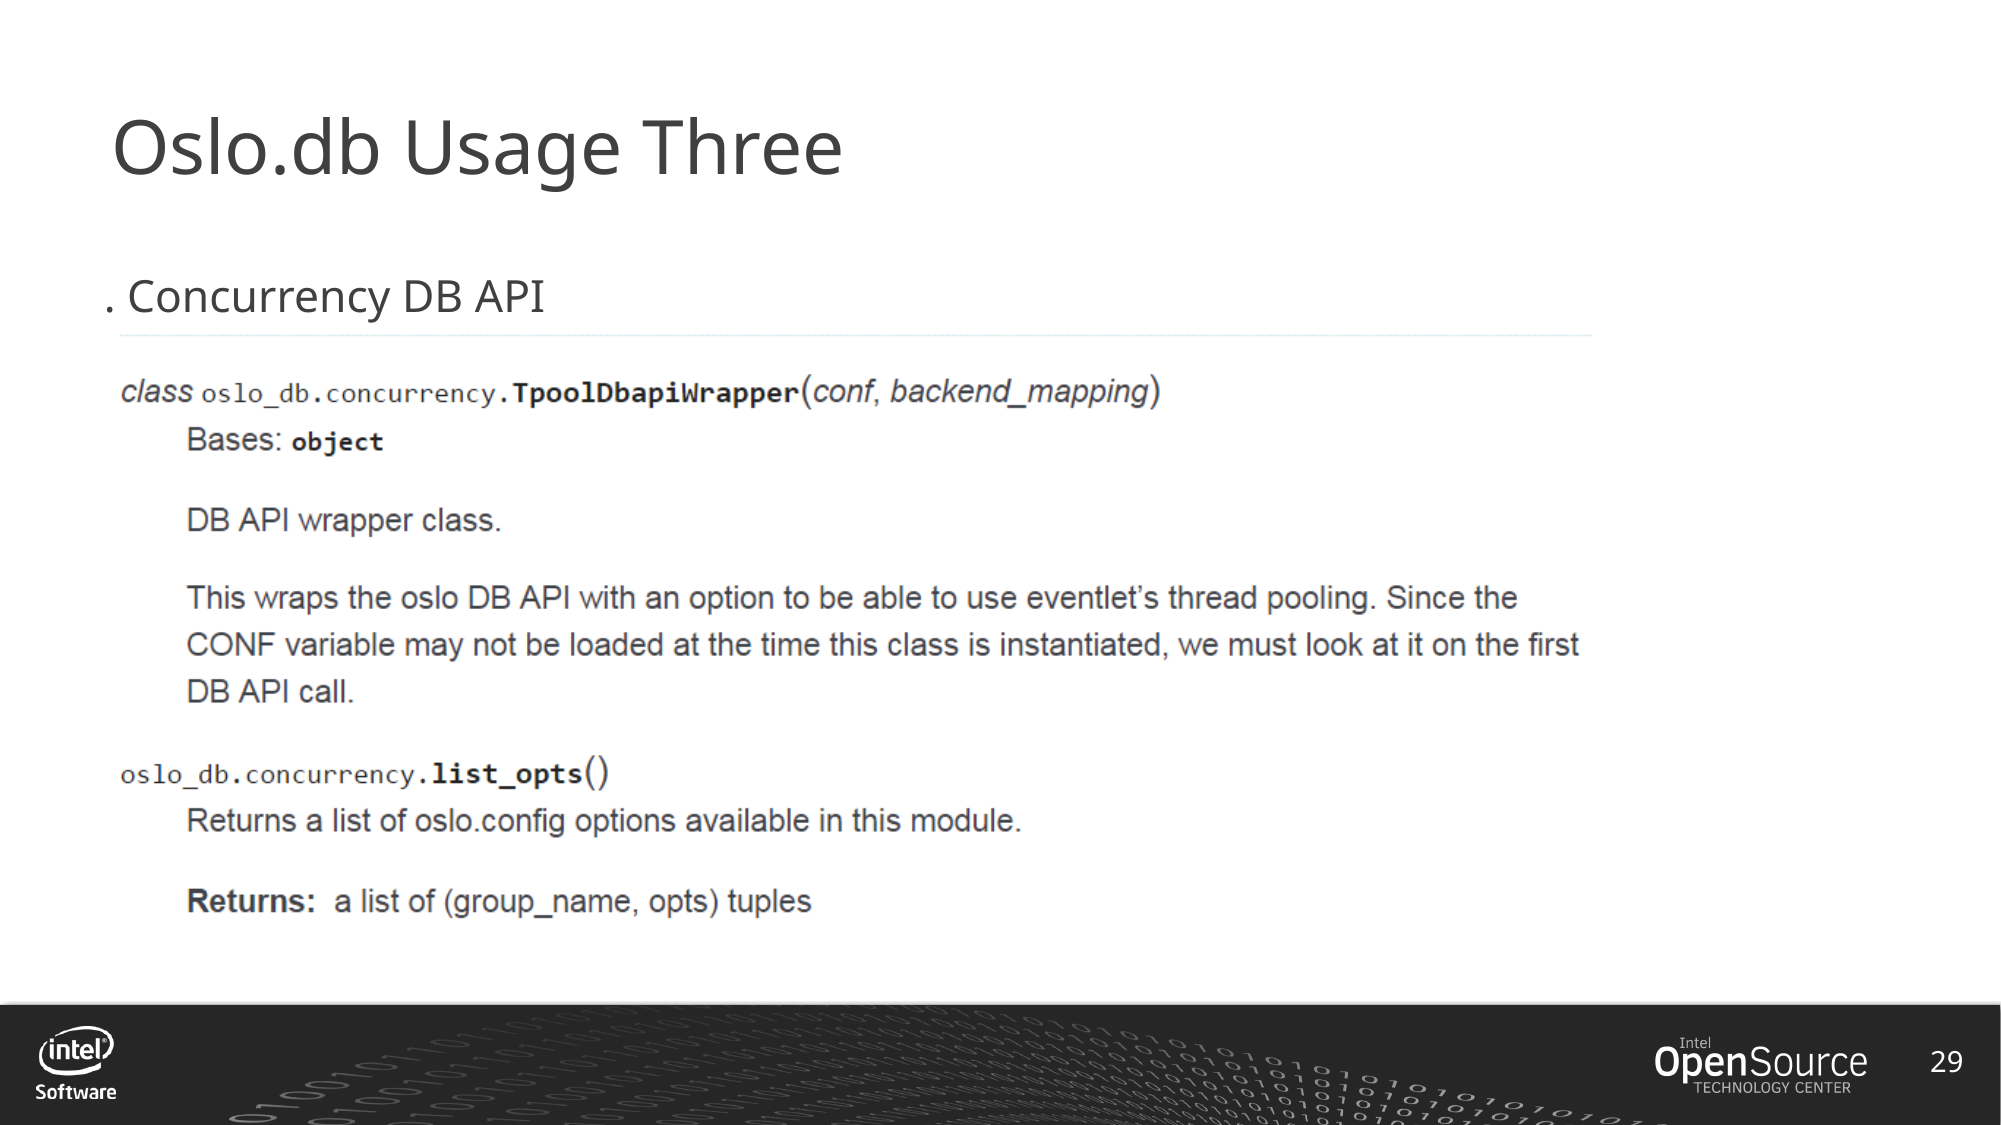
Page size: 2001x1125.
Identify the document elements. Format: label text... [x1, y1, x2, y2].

picture [103, 332, 1754, 993]
title Oslo.db Usage Three [111, 99, 1522, 194]
picture [36, 1005, 1903, 1125]
list . Concurrency DB API [103, 268, 1903, 1005]
